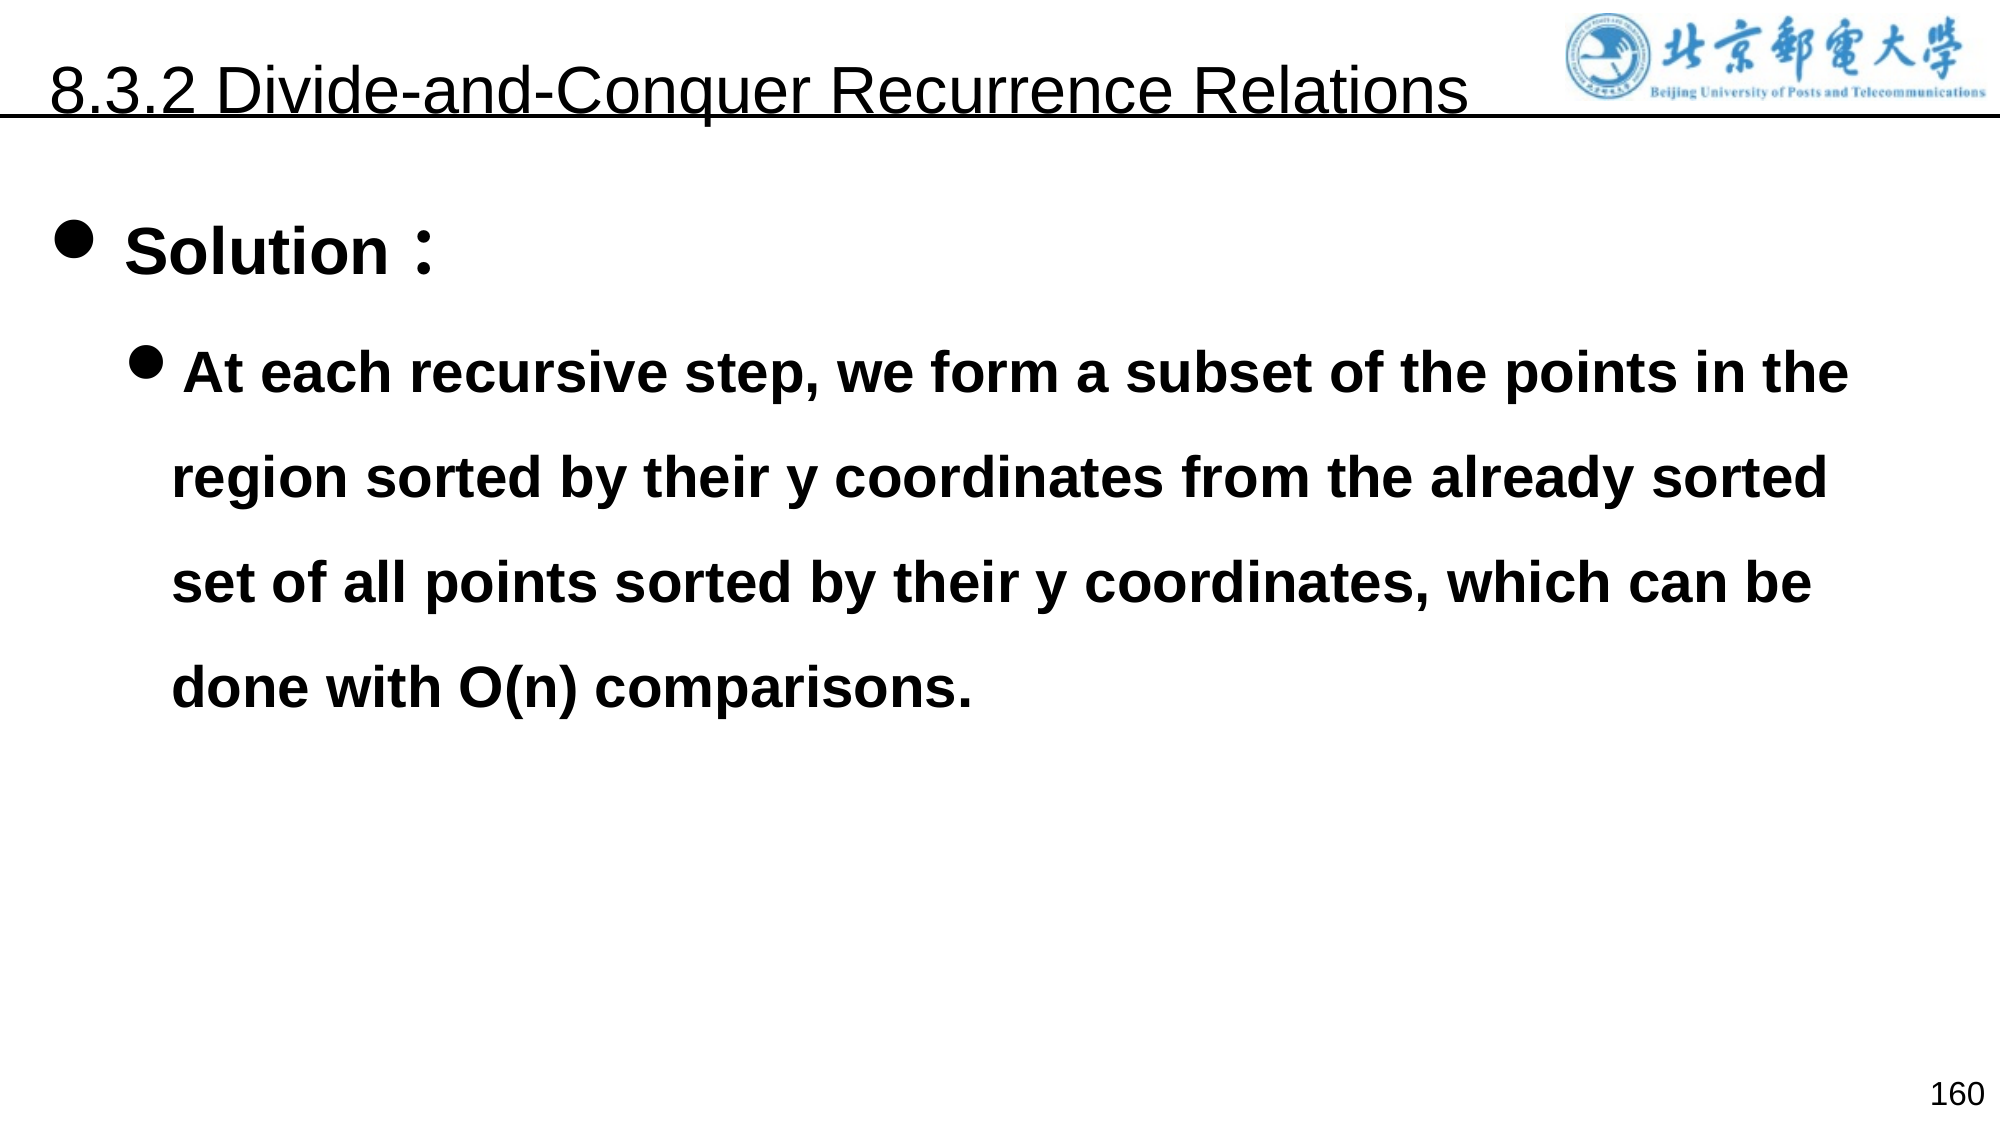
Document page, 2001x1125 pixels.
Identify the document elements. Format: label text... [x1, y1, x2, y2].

picture [1849, 13, 1988, 101]
text_box 8.3.2 Divide-and-Conquer Recurrence Relations [34, 0, 1849, 135]
text_box Solution： At each recursive step, we form a subset of the points in the region sorted by their y coordinates from the already sorted set of all points sorted by their y coordinates, which can be done with O(n) comparisons. [34, 160, 1922, 1046]
